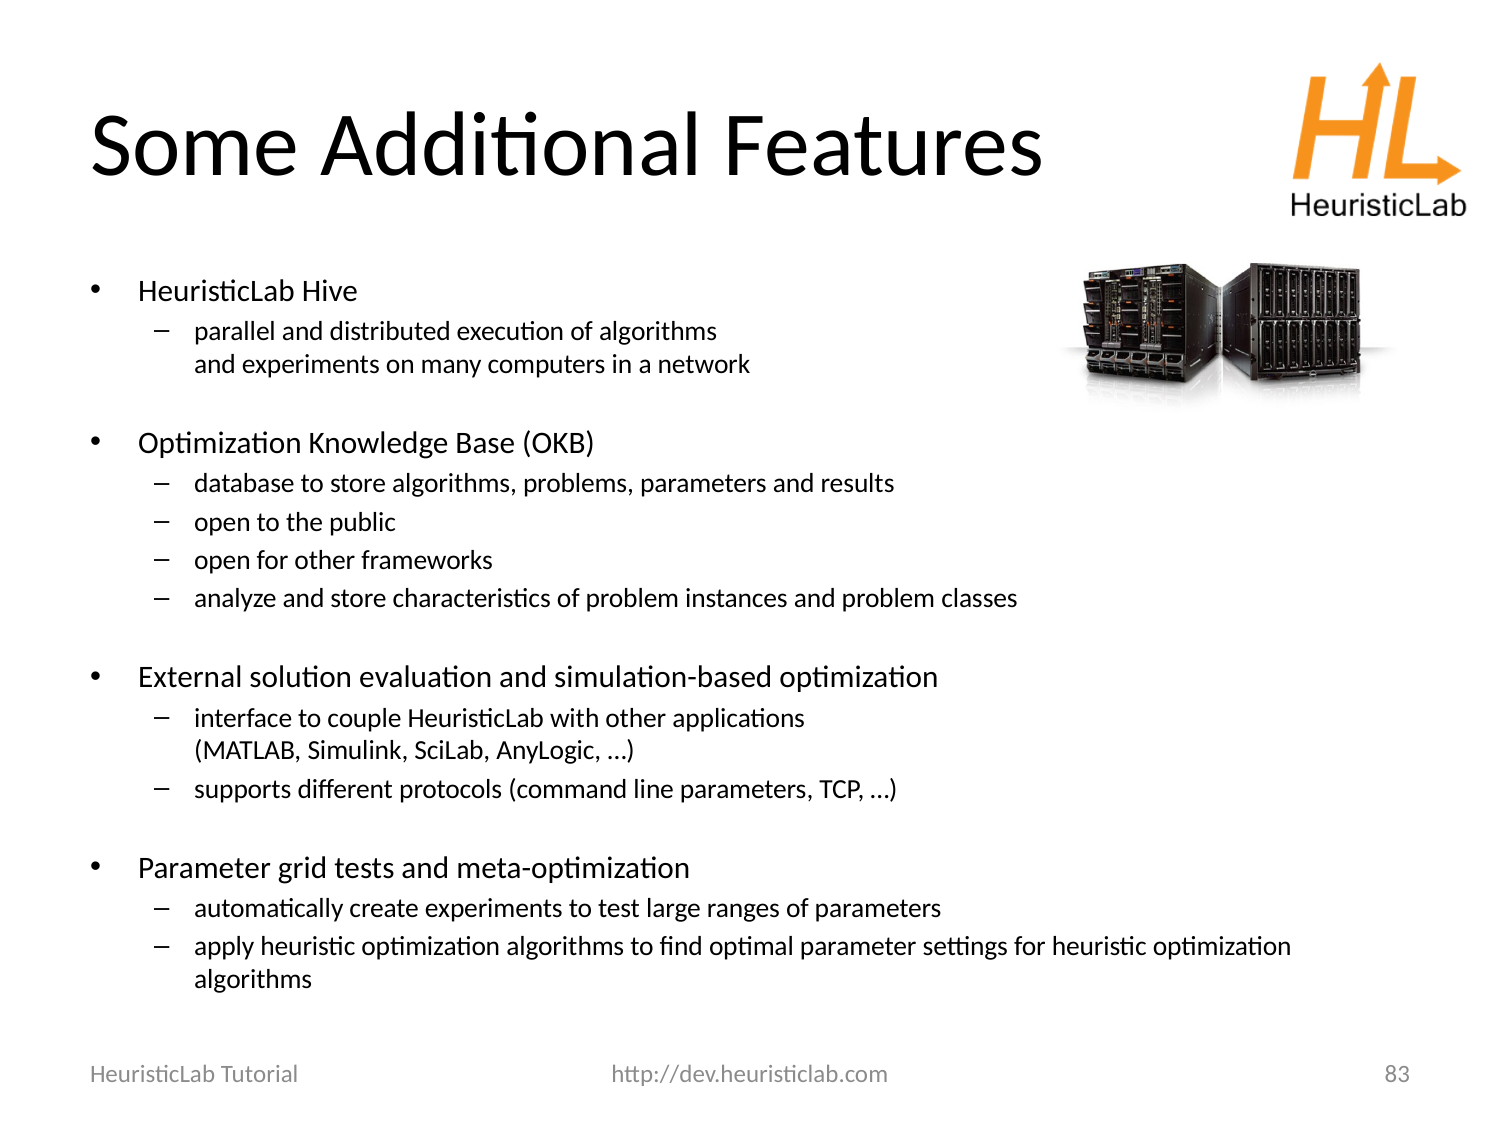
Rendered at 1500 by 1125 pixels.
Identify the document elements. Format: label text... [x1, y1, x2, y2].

slide_number 83 [1074, 1042, 1425, 1103]
picture [1045, 255, 1403, 413]
title Some Additional Features [75, 45, 1282, 233]
list HeuristicLab Hive parallel and distributed execution of algorithms and experiments on many computers in a network Optimization Knowledge Base (OKB) database to store algorithms, problems, parameters and results open to the public open for other frameworks analyze and store characteristics of problem instances and problem classes External solution evaluation and simulation-based optimization interface to couple HeuristicLab with other applications (MATLAB, Simulink, SciLab, AnyLogic, …) supports different protocols (command line parameters, TCP, …) Parameter grid tests and meta-optimization automatically create experiments to test large ranges of parameters apply heuristic optimization algorithms to find optimal parameter settings for heuristic optimization algorithms [75, 262, 1425, 1005]
picture [1281, 27, 1474, 244]
slide_number HeuristicLab Tutorial [75, 1042, 425, 1103]
footer http://dev.heuristiclab.com [512, 1042, 988, 1103]
